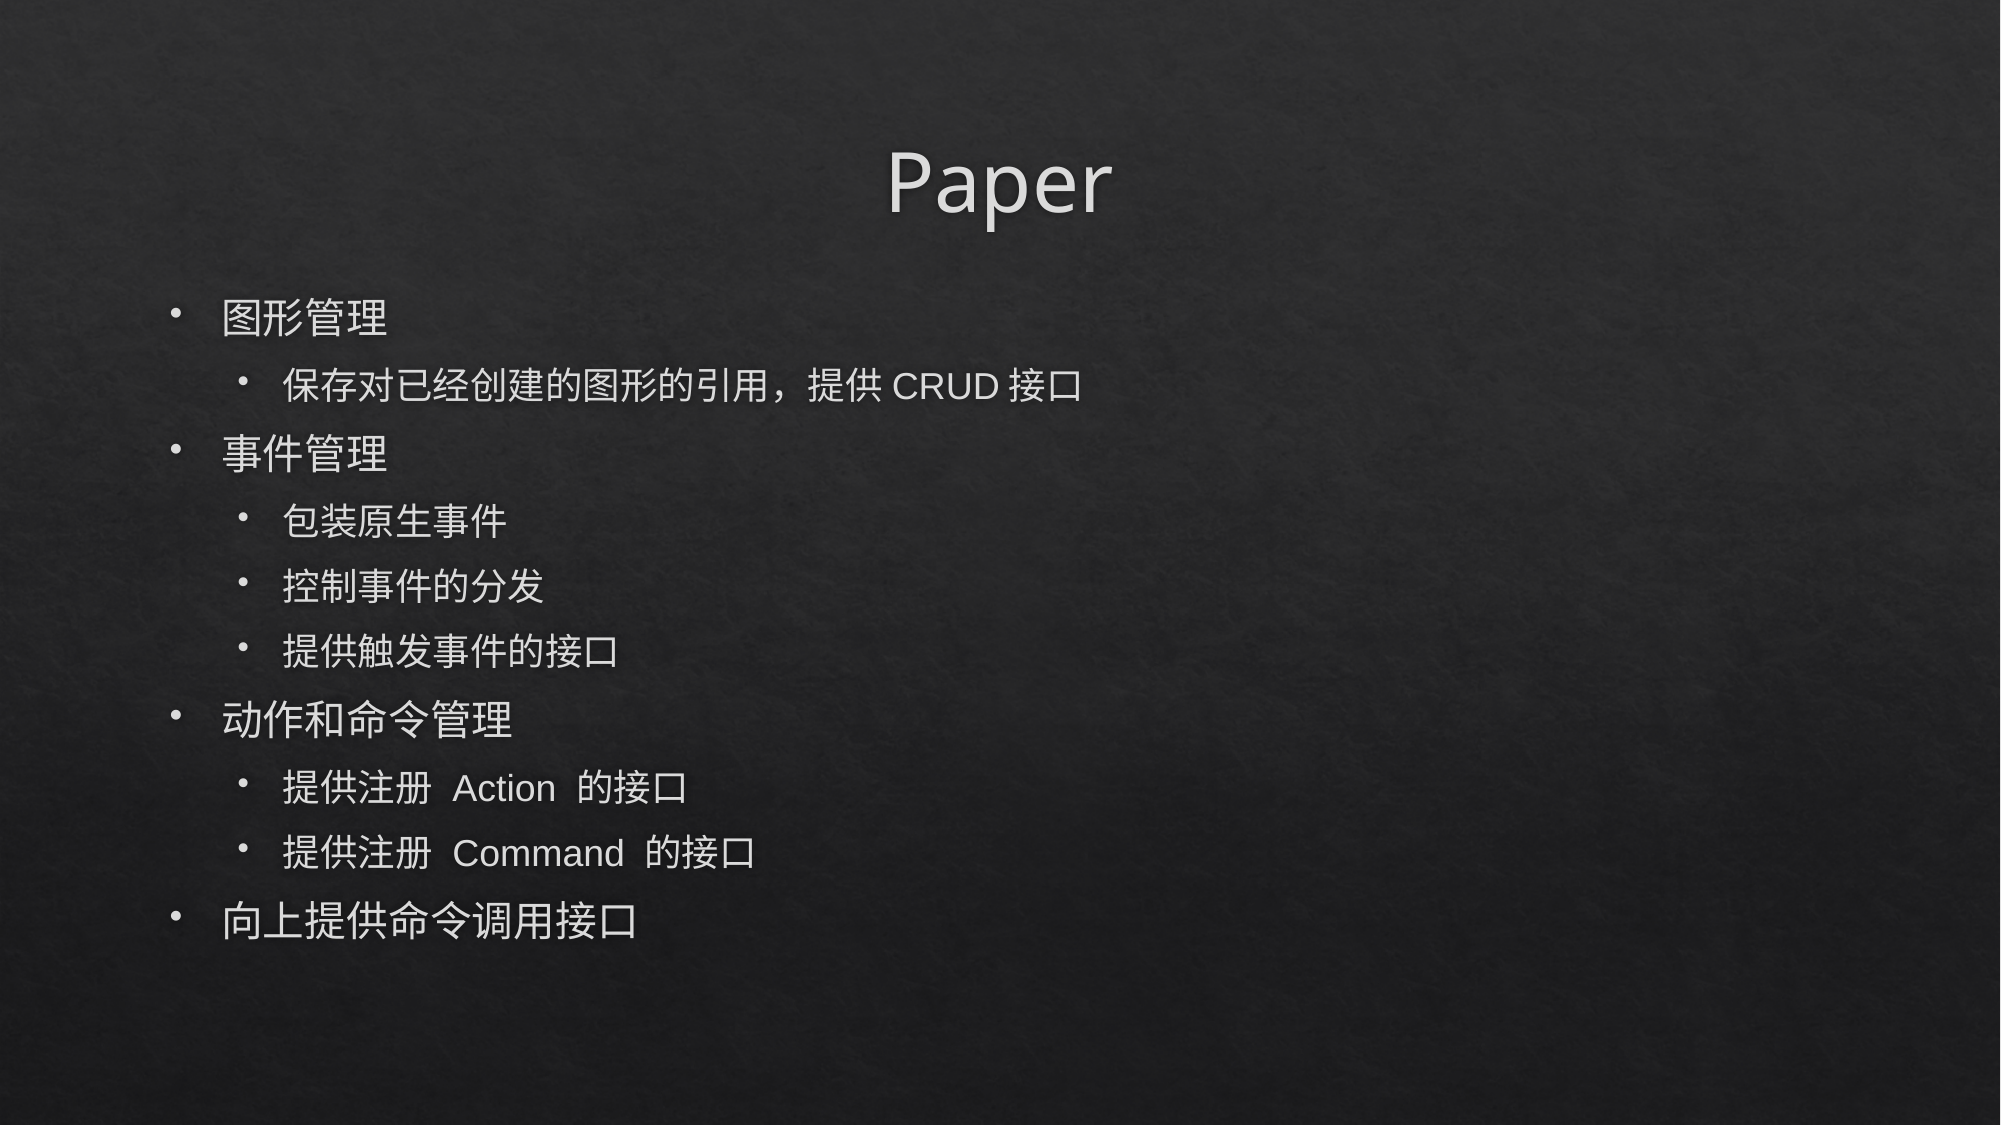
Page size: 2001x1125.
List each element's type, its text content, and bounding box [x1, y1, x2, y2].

title Paper [149, 99, 1849, 260]
list 图形管理 保存对已经创建的图形的引用，提供CRUD接口 事件管理 包装原生事件 控制事件的分发 提供触发事件的接口 动作和命令管理 提供注册 Action 的接口 提供注册 Command 的接口 向上提供命令调用接口 [149, 284, 1849, 1033]
